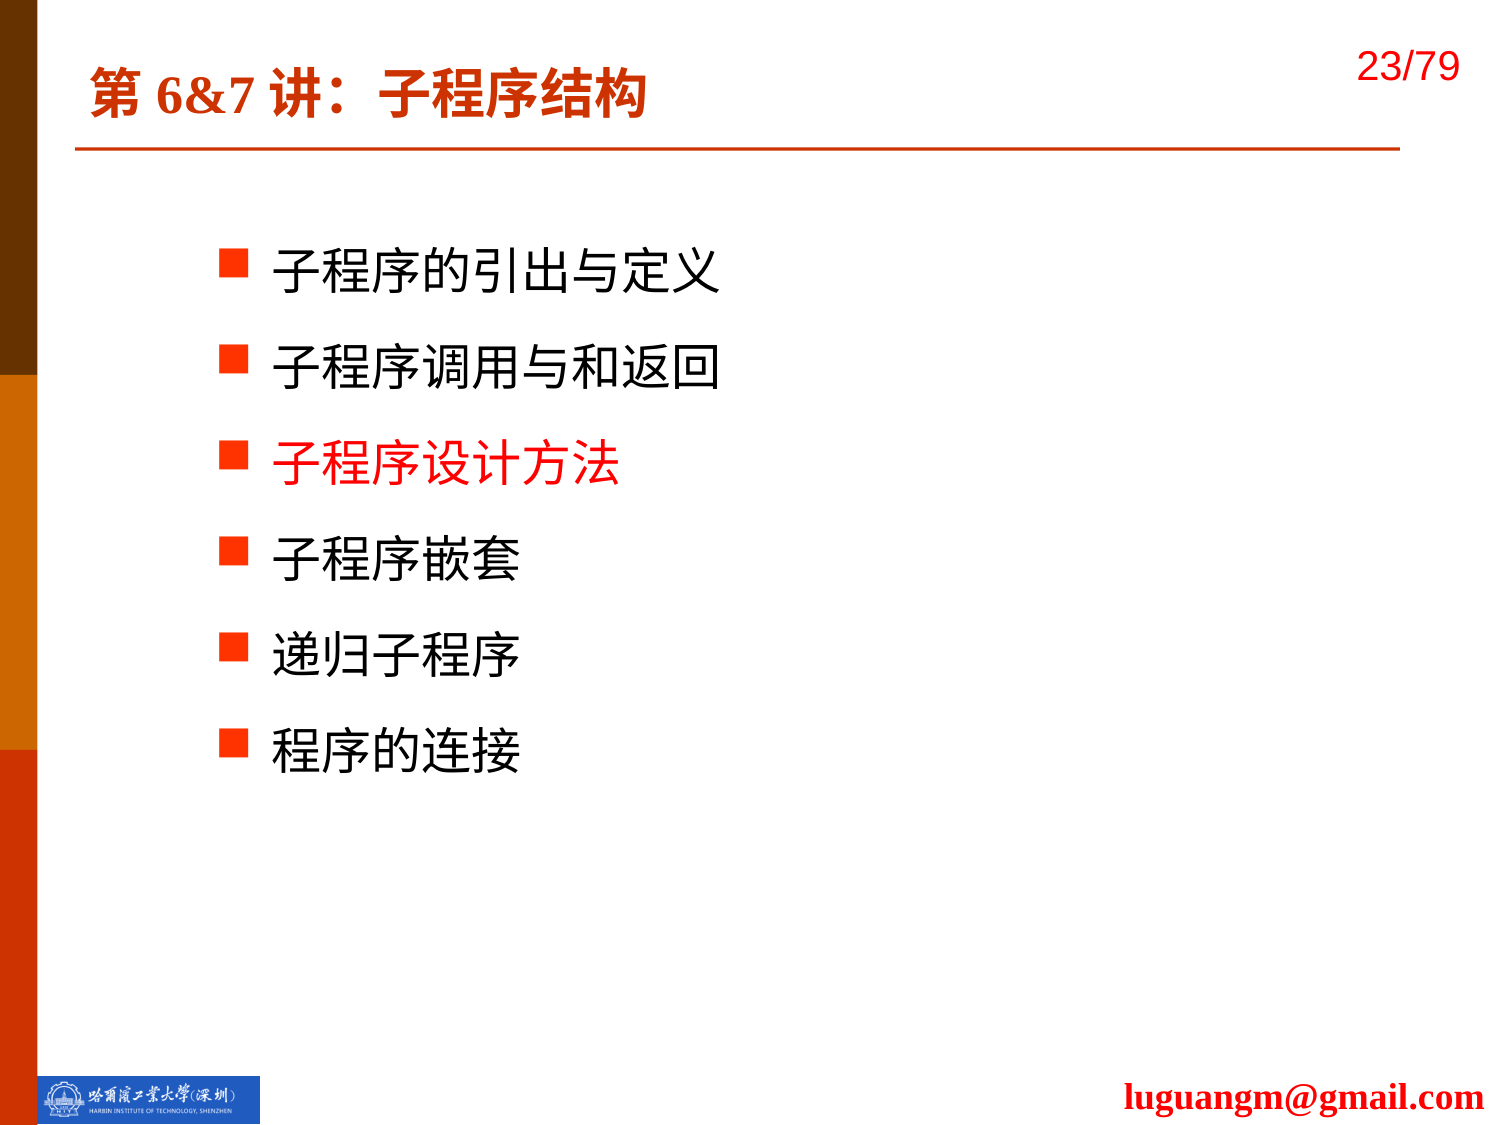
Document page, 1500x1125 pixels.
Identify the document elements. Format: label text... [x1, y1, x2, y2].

picture [37, 1076, 260, 1124]
text_box 子程序的引出与定义 子程序调用与和返回 子程序设计方法 子程序嵌套 递归子程序 程序的连接 [200, 196, 1279, 787]
text_box 第6&7讲：子程序结构 [74, 52, 1123, 132]
